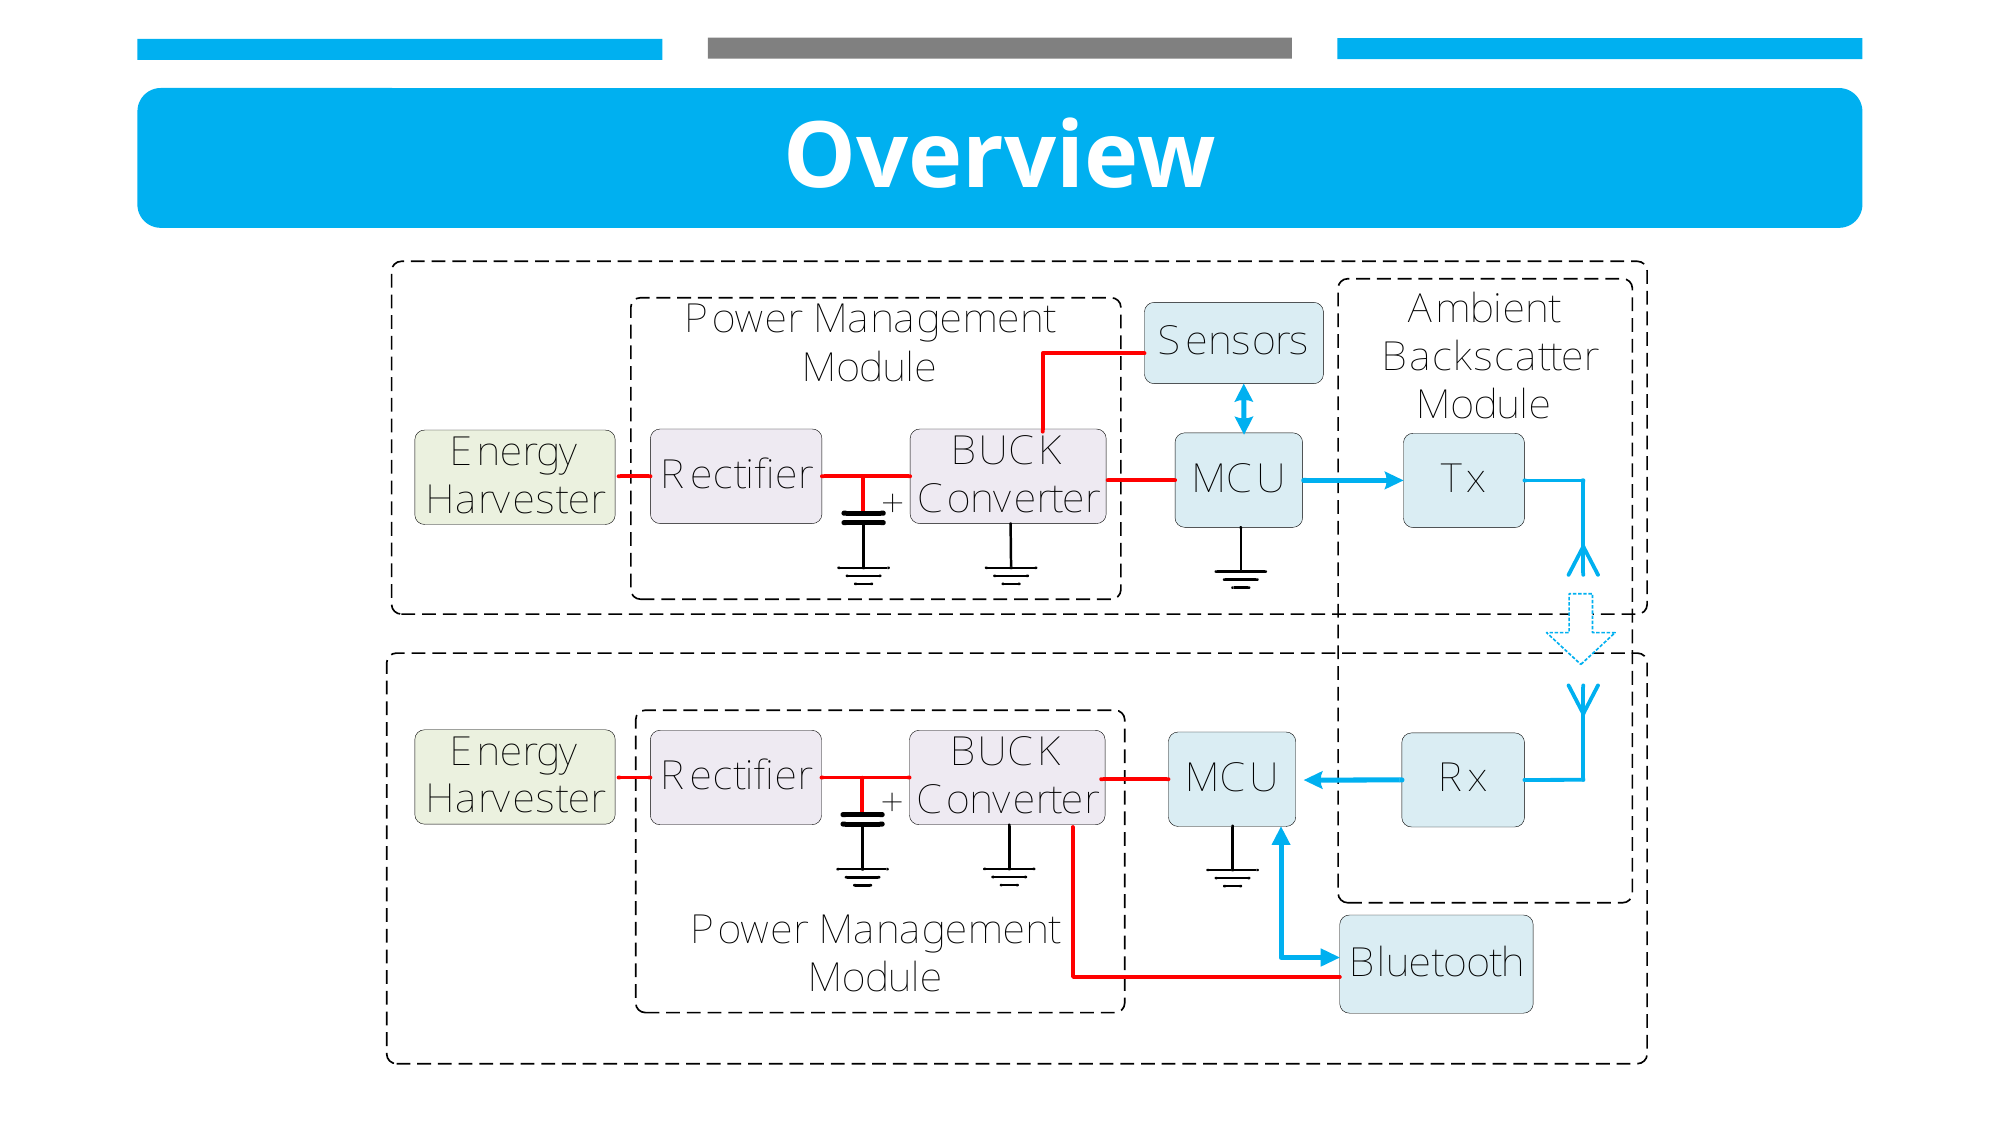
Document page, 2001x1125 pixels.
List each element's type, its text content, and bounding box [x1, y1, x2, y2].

picture [383, 258, 1650, 1067]
title Overview [137, 88, 1863, 228]
